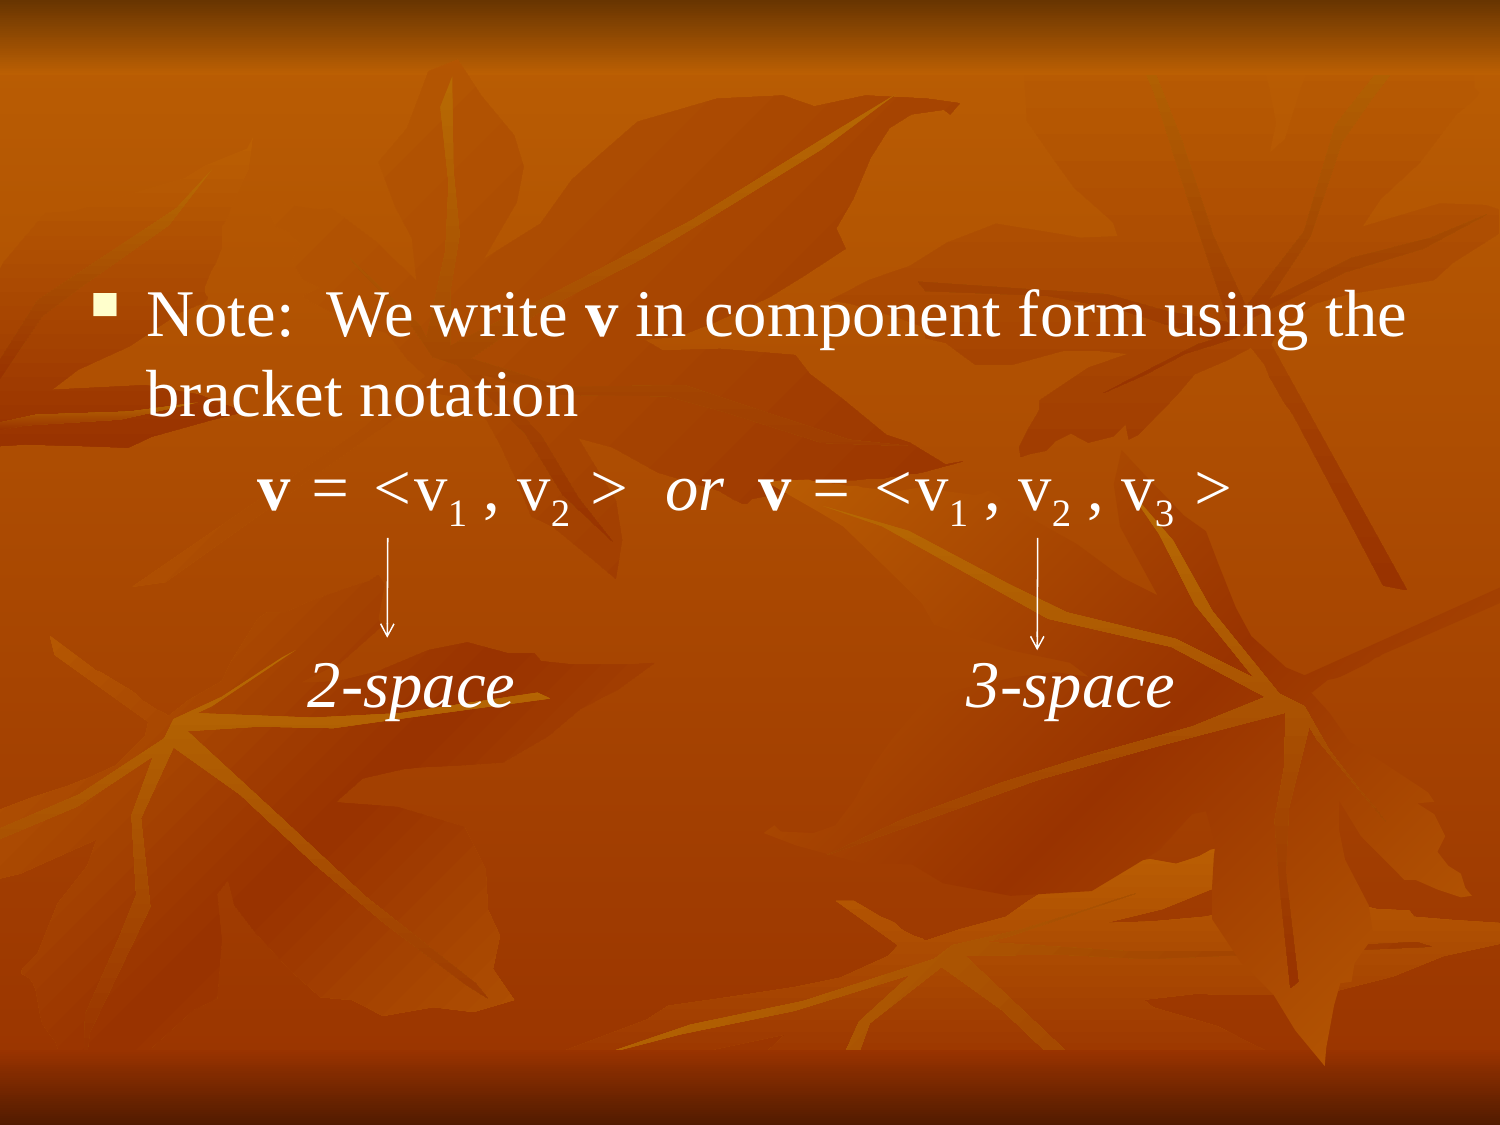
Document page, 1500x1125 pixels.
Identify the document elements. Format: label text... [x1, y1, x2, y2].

list Note: We write v in component form using the bracket notation v = <v1 , v2 > or v = <v1 , v2 , v3 > 2-space 3-space [74, 262, 1426, 1006]
